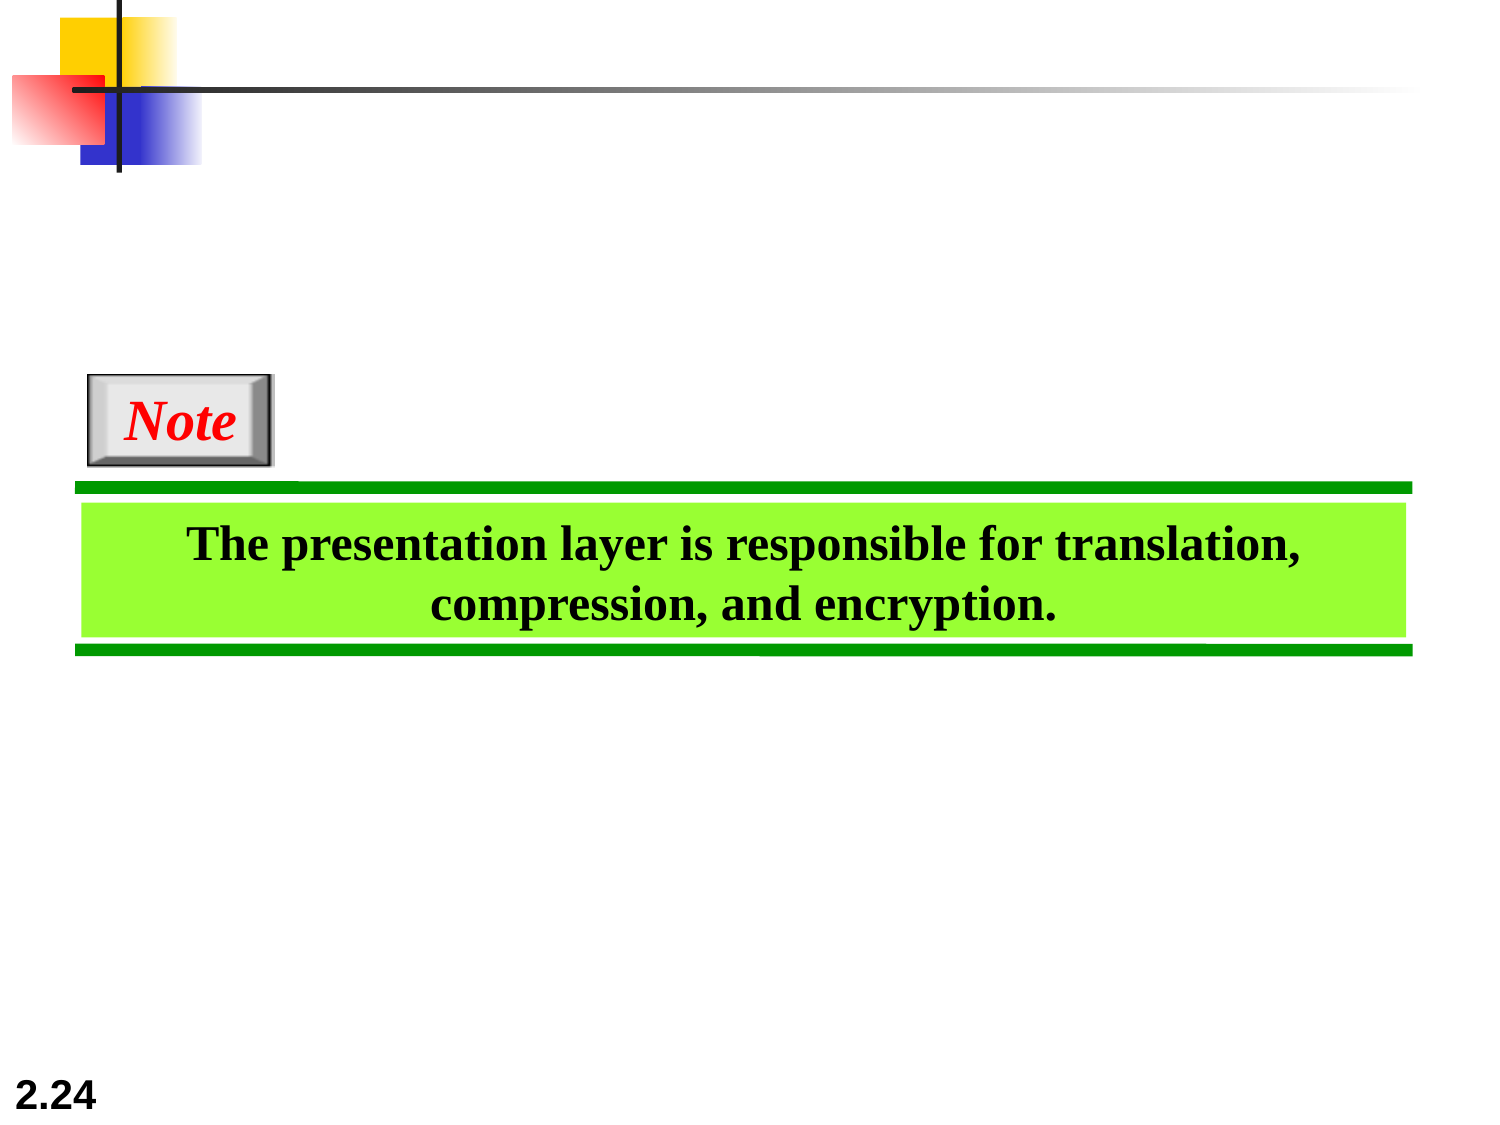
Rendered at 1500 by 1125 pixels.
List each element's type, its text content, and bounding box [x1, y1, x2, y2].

text_box [122, 17, 177, 86]
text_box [87, 374, 275, 468]
slide_number 2.24 [0, 1050, 313, 1125]
text_box [60, 17, 116, 86]
text_box [12, 75, 105, 145]
text_box [122, 93, 141, 165]
text_box [80, 93, 116, 165]
text_box [116, 93, 122, 173]
text_box [141, 93, 202, 165]
text_box The presentation layer is responsible for translation, compression, and encryption. [81, 502, 1407, 638]
text_box [116, 0, 122, 87]
text_box [72, 87, 1423, 93]
